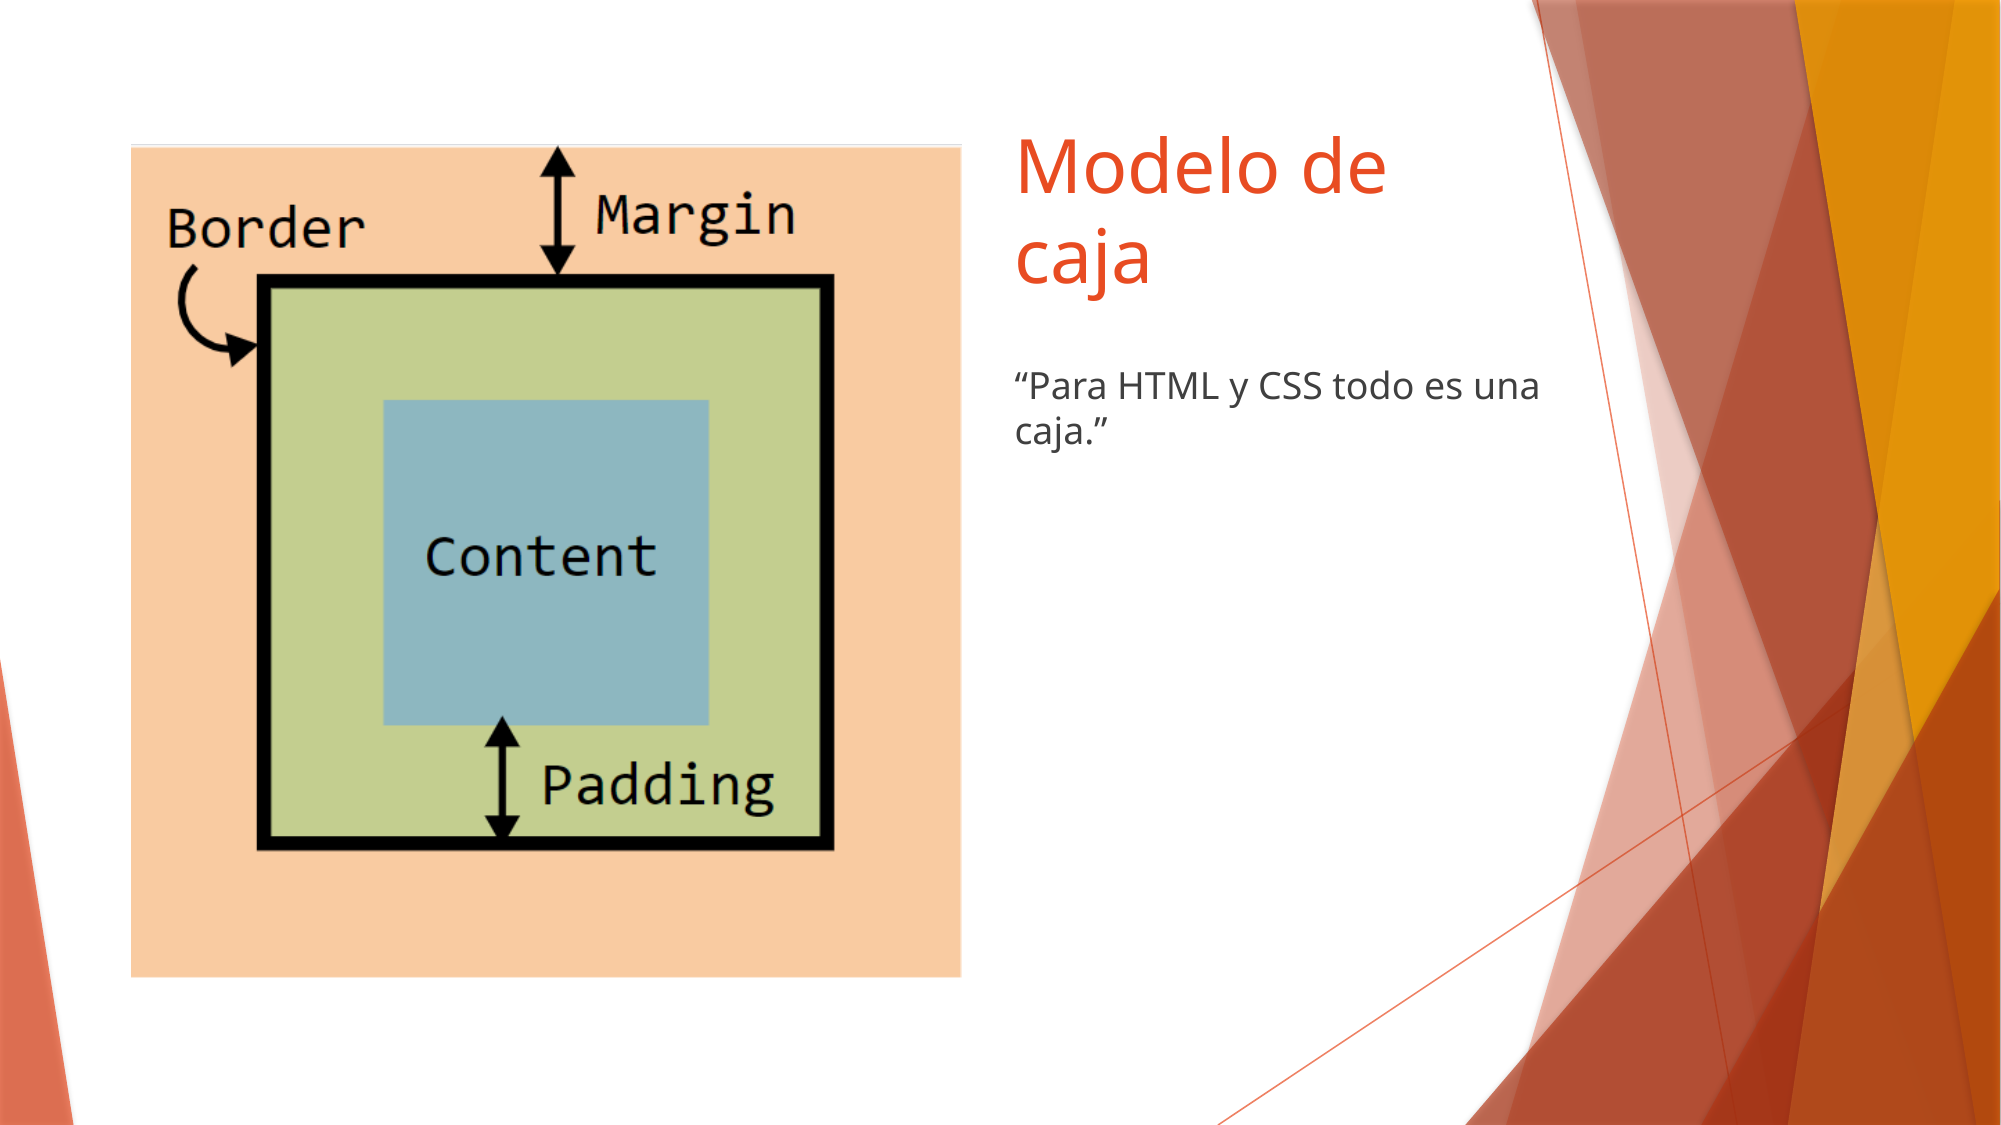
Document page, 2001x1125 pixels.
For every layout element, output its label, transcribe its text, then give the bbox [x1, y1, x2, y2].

picture [130, 143, 963, 980]
text_box “Para HTML y CSS todo es una caja.” [999, 354, 1602, 991]
title Modelo de caja [999, 99, 1522, 317]
